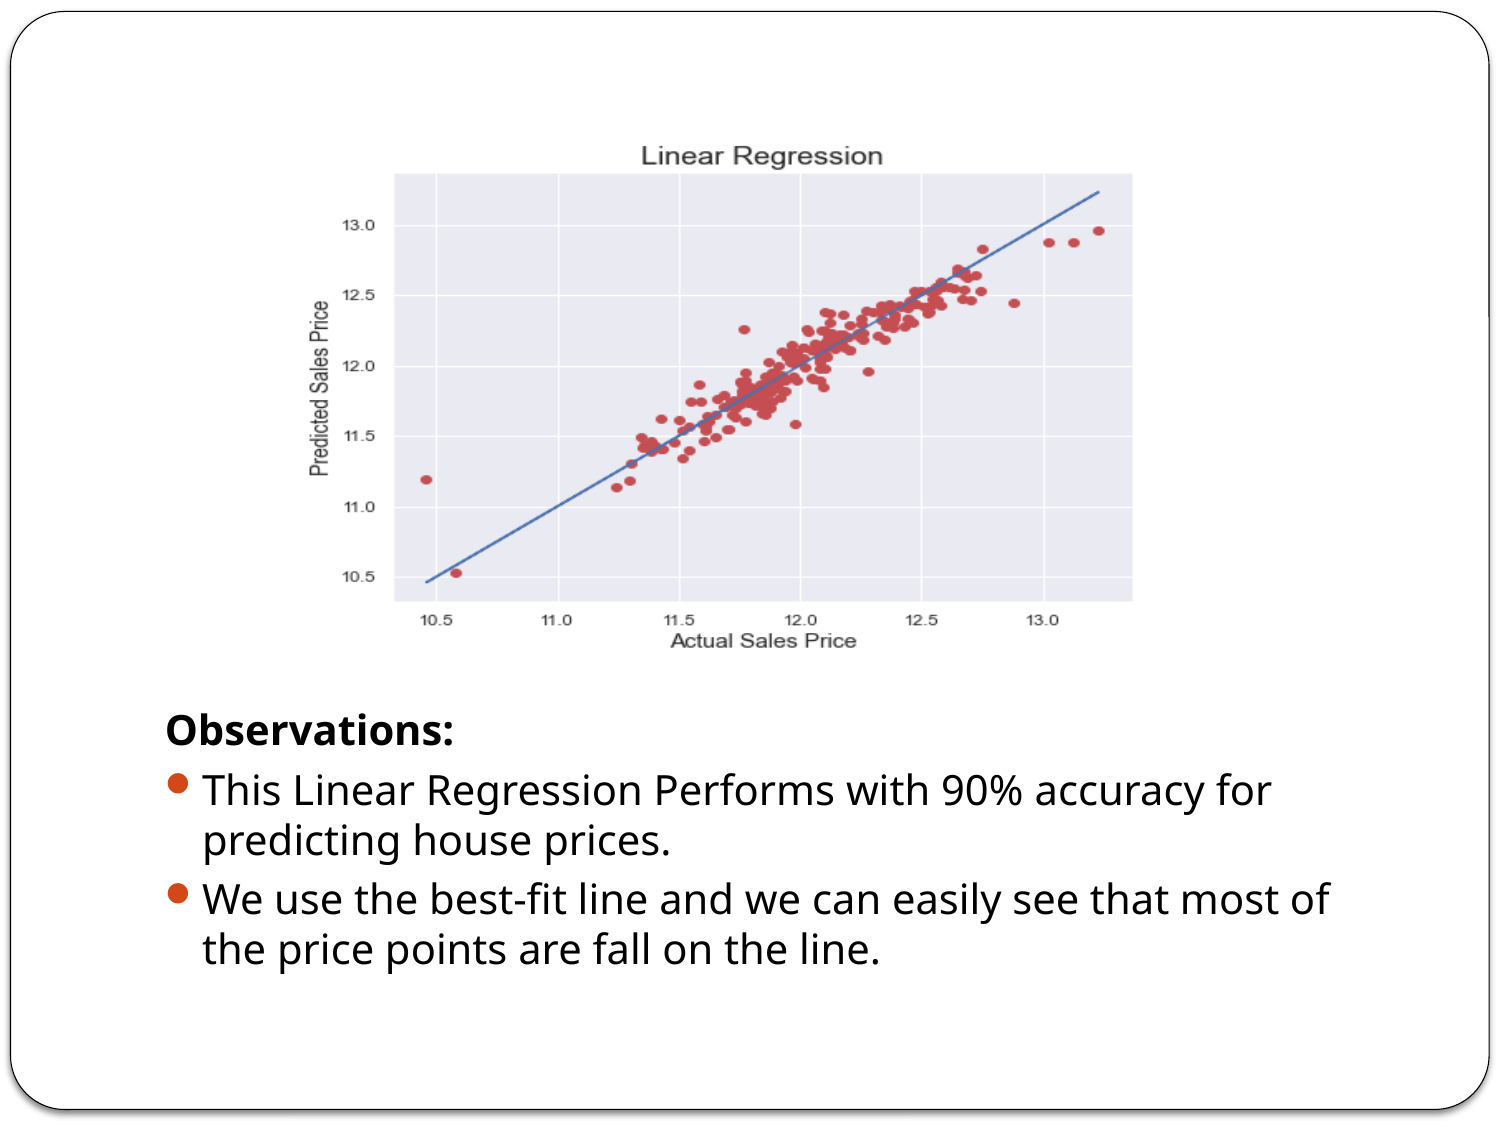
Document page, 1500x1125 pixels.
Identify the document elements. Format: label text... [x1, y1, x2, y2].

picture [299, 137, 1143, 662]
list Observations: This Linear Regression Performs with 90% accuracy for predicting house prices. We use the best-fit line and we can easily see that most of the price points are fall on the line. [150, 162, 1400, 988]
